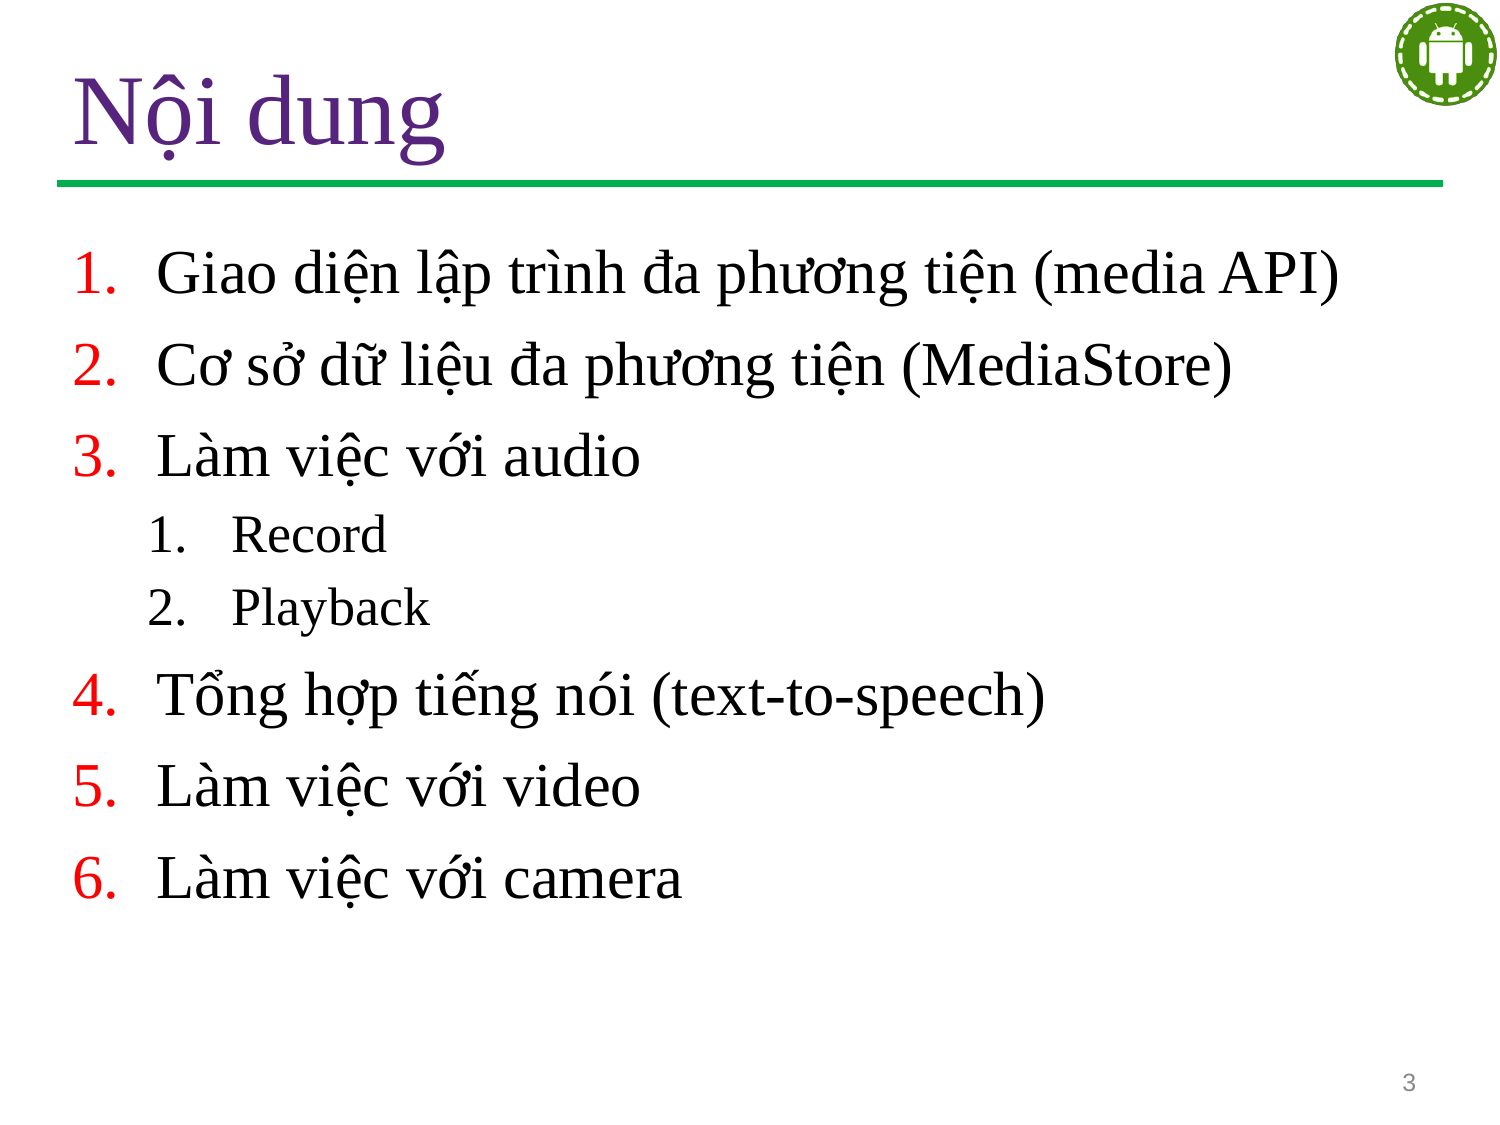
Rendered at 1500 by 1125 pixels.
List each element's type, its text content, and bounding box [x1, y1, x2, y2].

text_box Giao diện lập trình đa phương tiện (media API) Cơ sở dữ liệu đa phương tiện (MediaStore) Làm việc với audio Record Playback Tổng hợp tiếng nói (text-to-speech) Làm việc với video Làm việc với camera [70, 212, 1344, 911]
title Nội dung [70, 42, 450, 212]
picture [1391, 0, 1500, 109]
slide_number 3 [1398, 1070, 1432, 1125]
